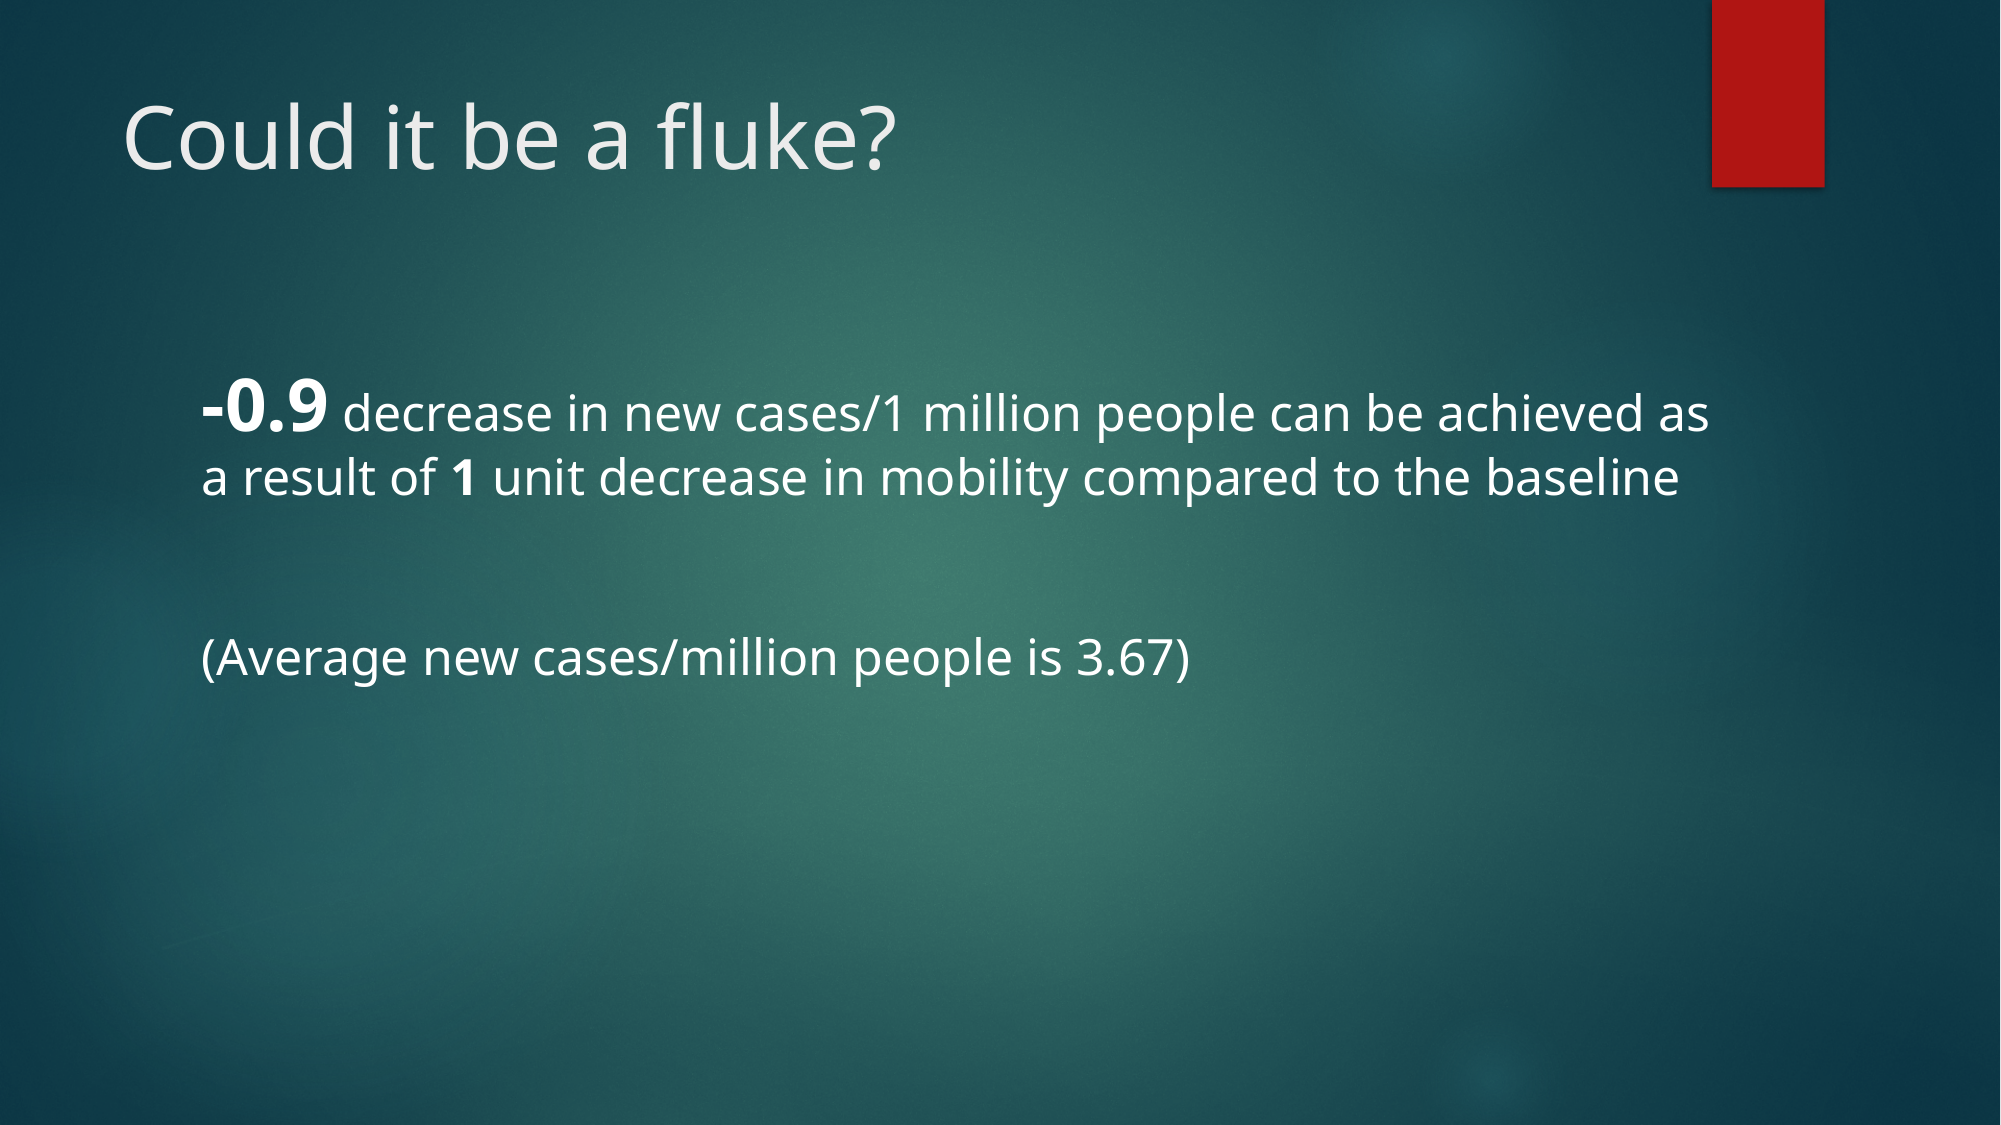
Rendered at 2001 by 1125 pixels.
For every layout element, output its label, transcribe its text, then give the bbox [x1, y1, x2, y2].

title Could it be a fluke? [106, 74, 1649, 304]
picture [0, 0, 2001, 1125]
text_box -0.9 decrease in new cases/1 million people can be achieved as a result of 1 unit decrease in mobility compared to the baseline (Average new cases/million people is 3.67) [186, 343, 1730, 835]
